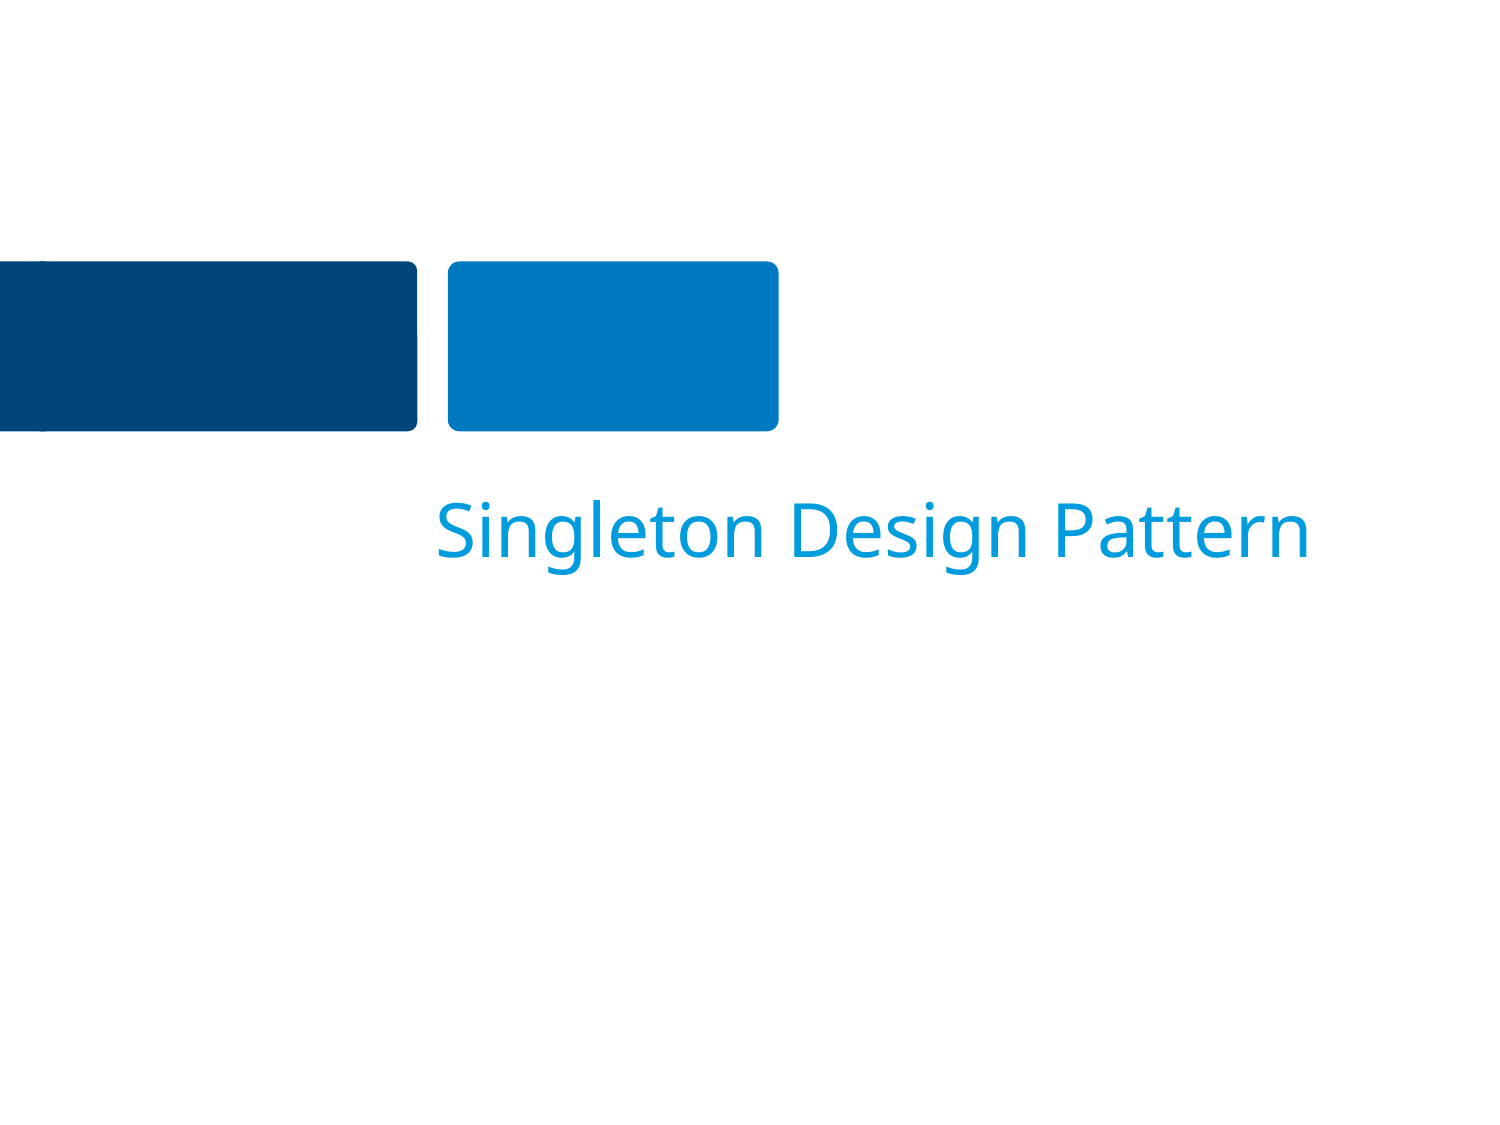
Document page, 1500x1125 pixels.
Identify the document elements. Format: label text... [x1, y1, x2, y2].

title Singleton Design Pattern [435, 475, 1450, 664]
